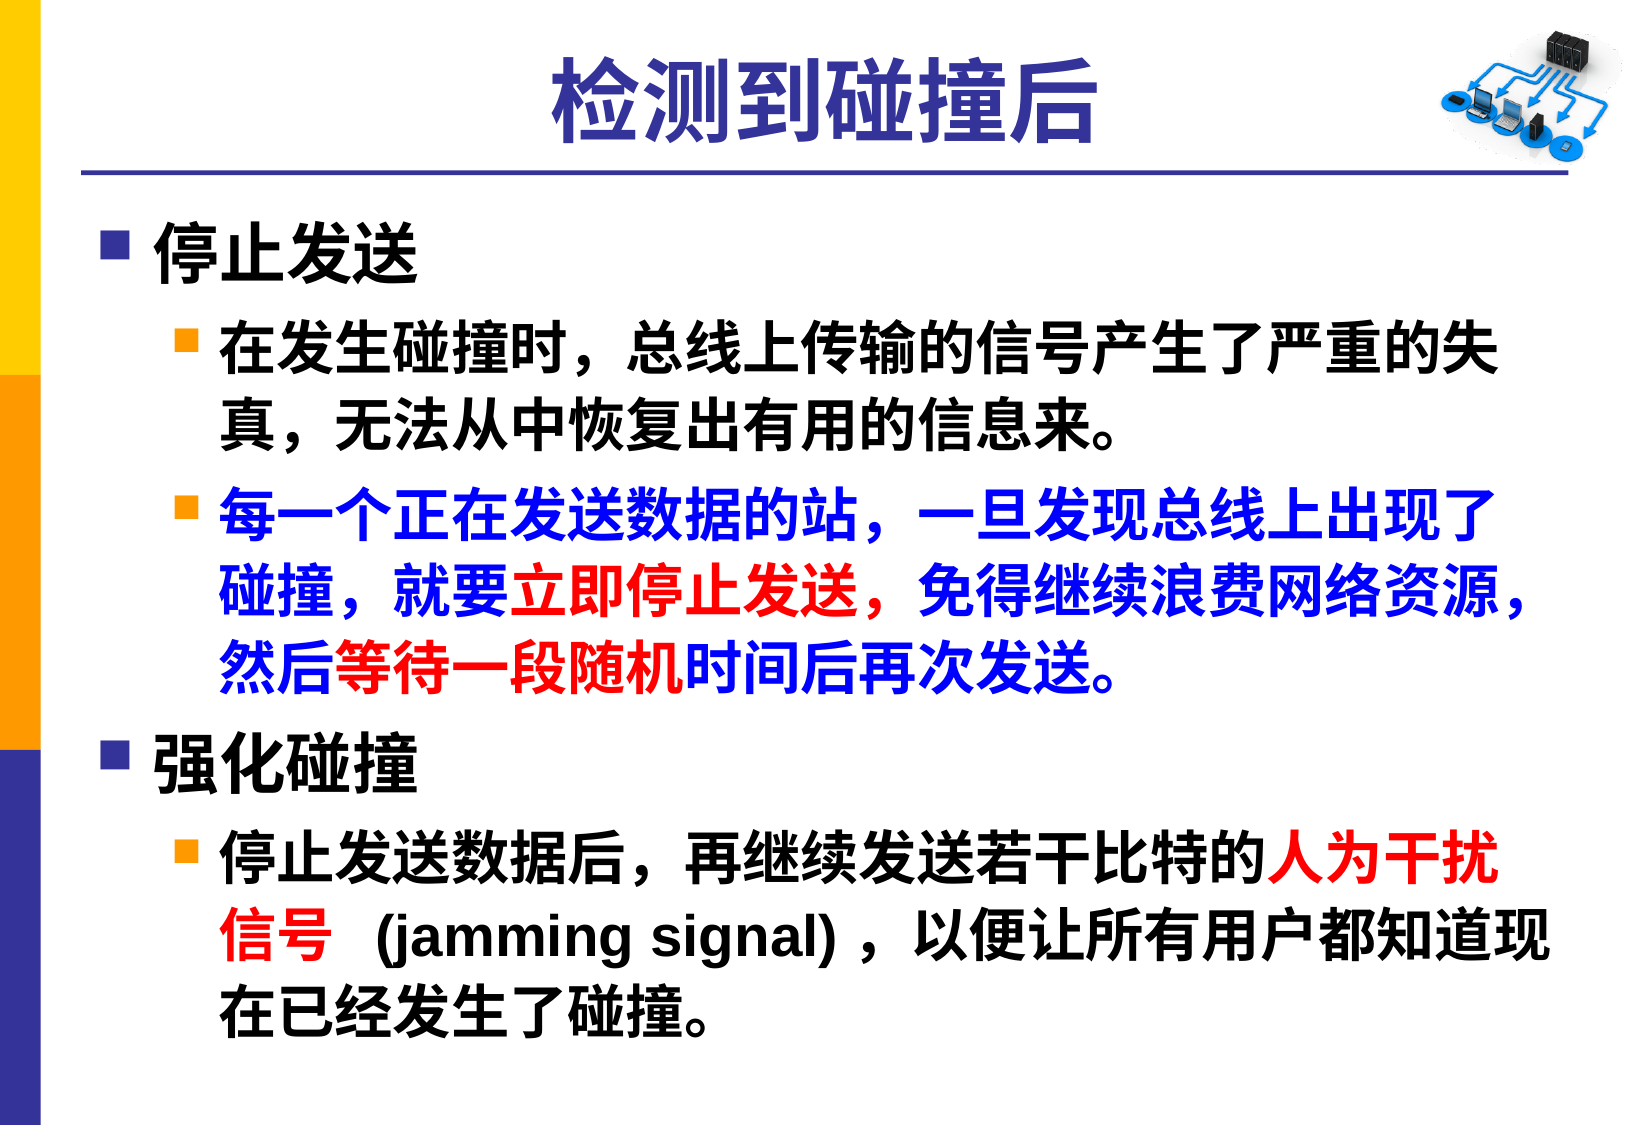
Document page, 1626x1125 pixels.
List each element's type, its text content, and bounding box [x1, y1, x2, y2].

picture [1438, 30, 1624, 165]
list 停止发送 在发生碰撞时，总线上传输的信号产生了严重的失真，无法从中恢复出有用的信息来。 每一个正在发送数据的站，一旦发现总线上出现了碰撞，就要立即停止发送，免得继续浪费网络资源，然后等待一段随机时间后再次发送。 强化碰撞 停止发送数据后，再继续发送若干比特的人为干扰信号 (jamming signal)，以便让所有用户都知道现在已经发生了碰撞。 [81, 196, 1569, 1006]
title 检测到碰撞后 [81, 30, 1569, 161]
